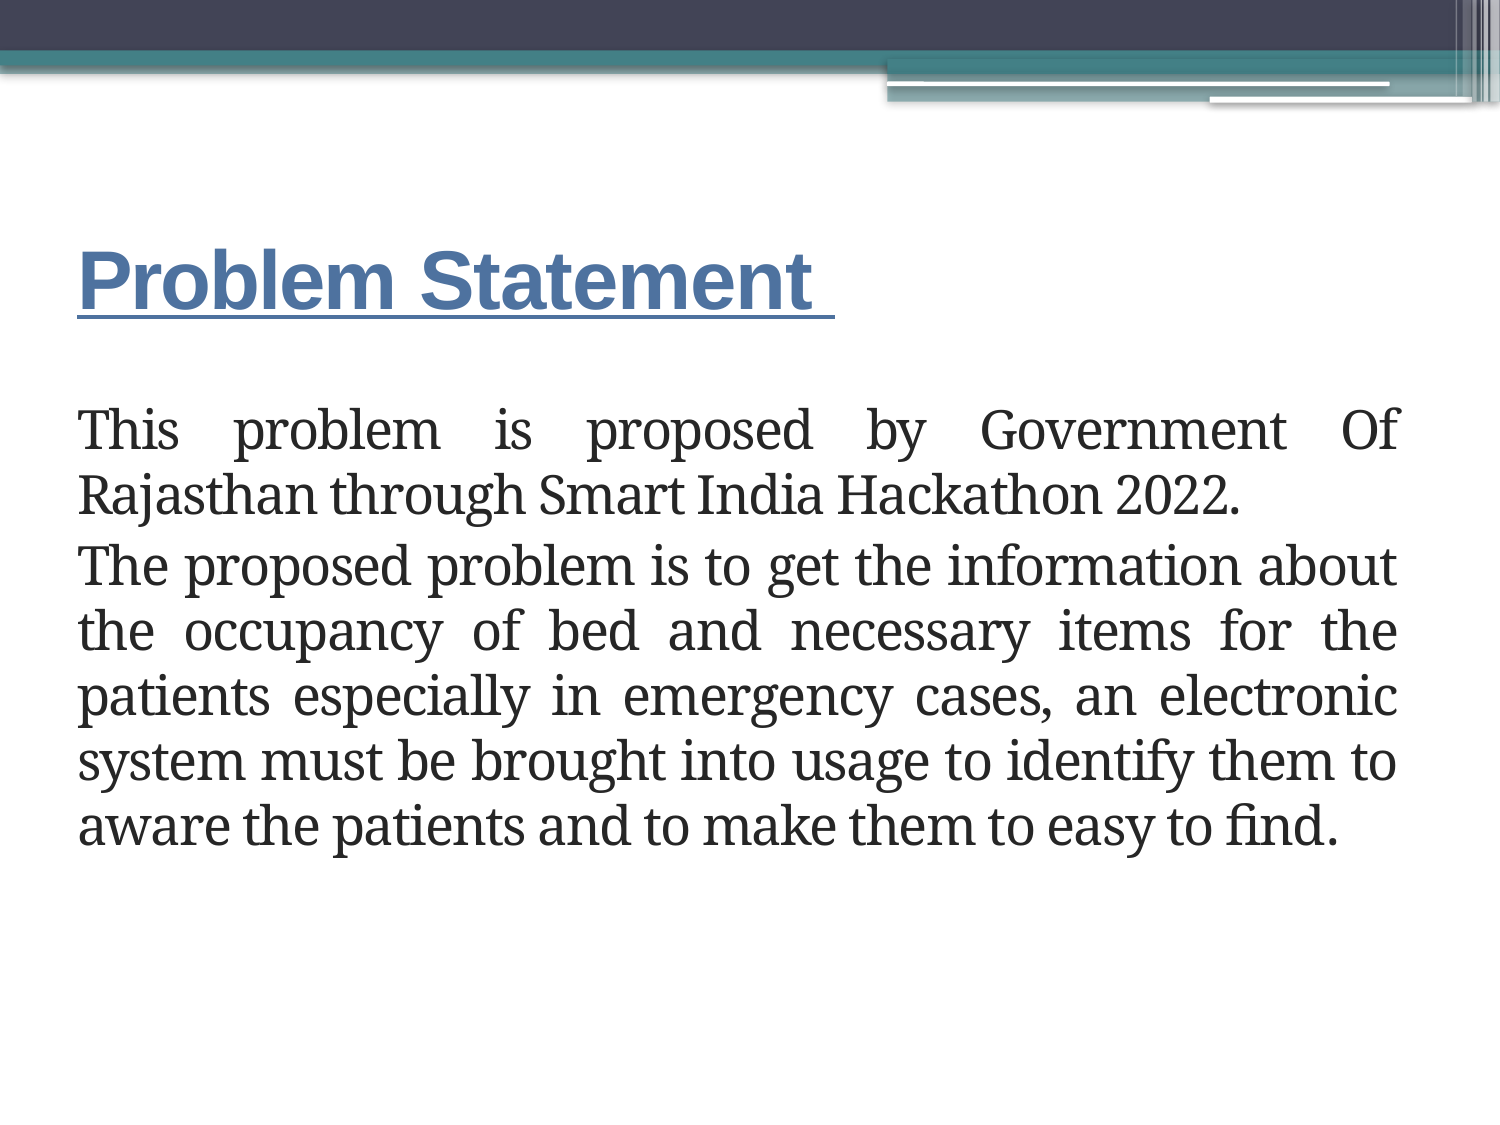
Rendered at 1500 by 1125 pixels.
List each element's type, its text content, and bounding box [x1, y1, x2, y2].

list This problem is proposed by Government Of Rajasthan through Smart India Hackathon 2022. The proposed problem is to get the information about the occupancy of bed and necessary items for the patients especially in emergency cases, an electronic system must be brought into usage to identify them to aware the patients and to make them to easy to find. [62, 387, 1413, 1050]
text_box Problem Statement [62, 119, 1313, 435]
